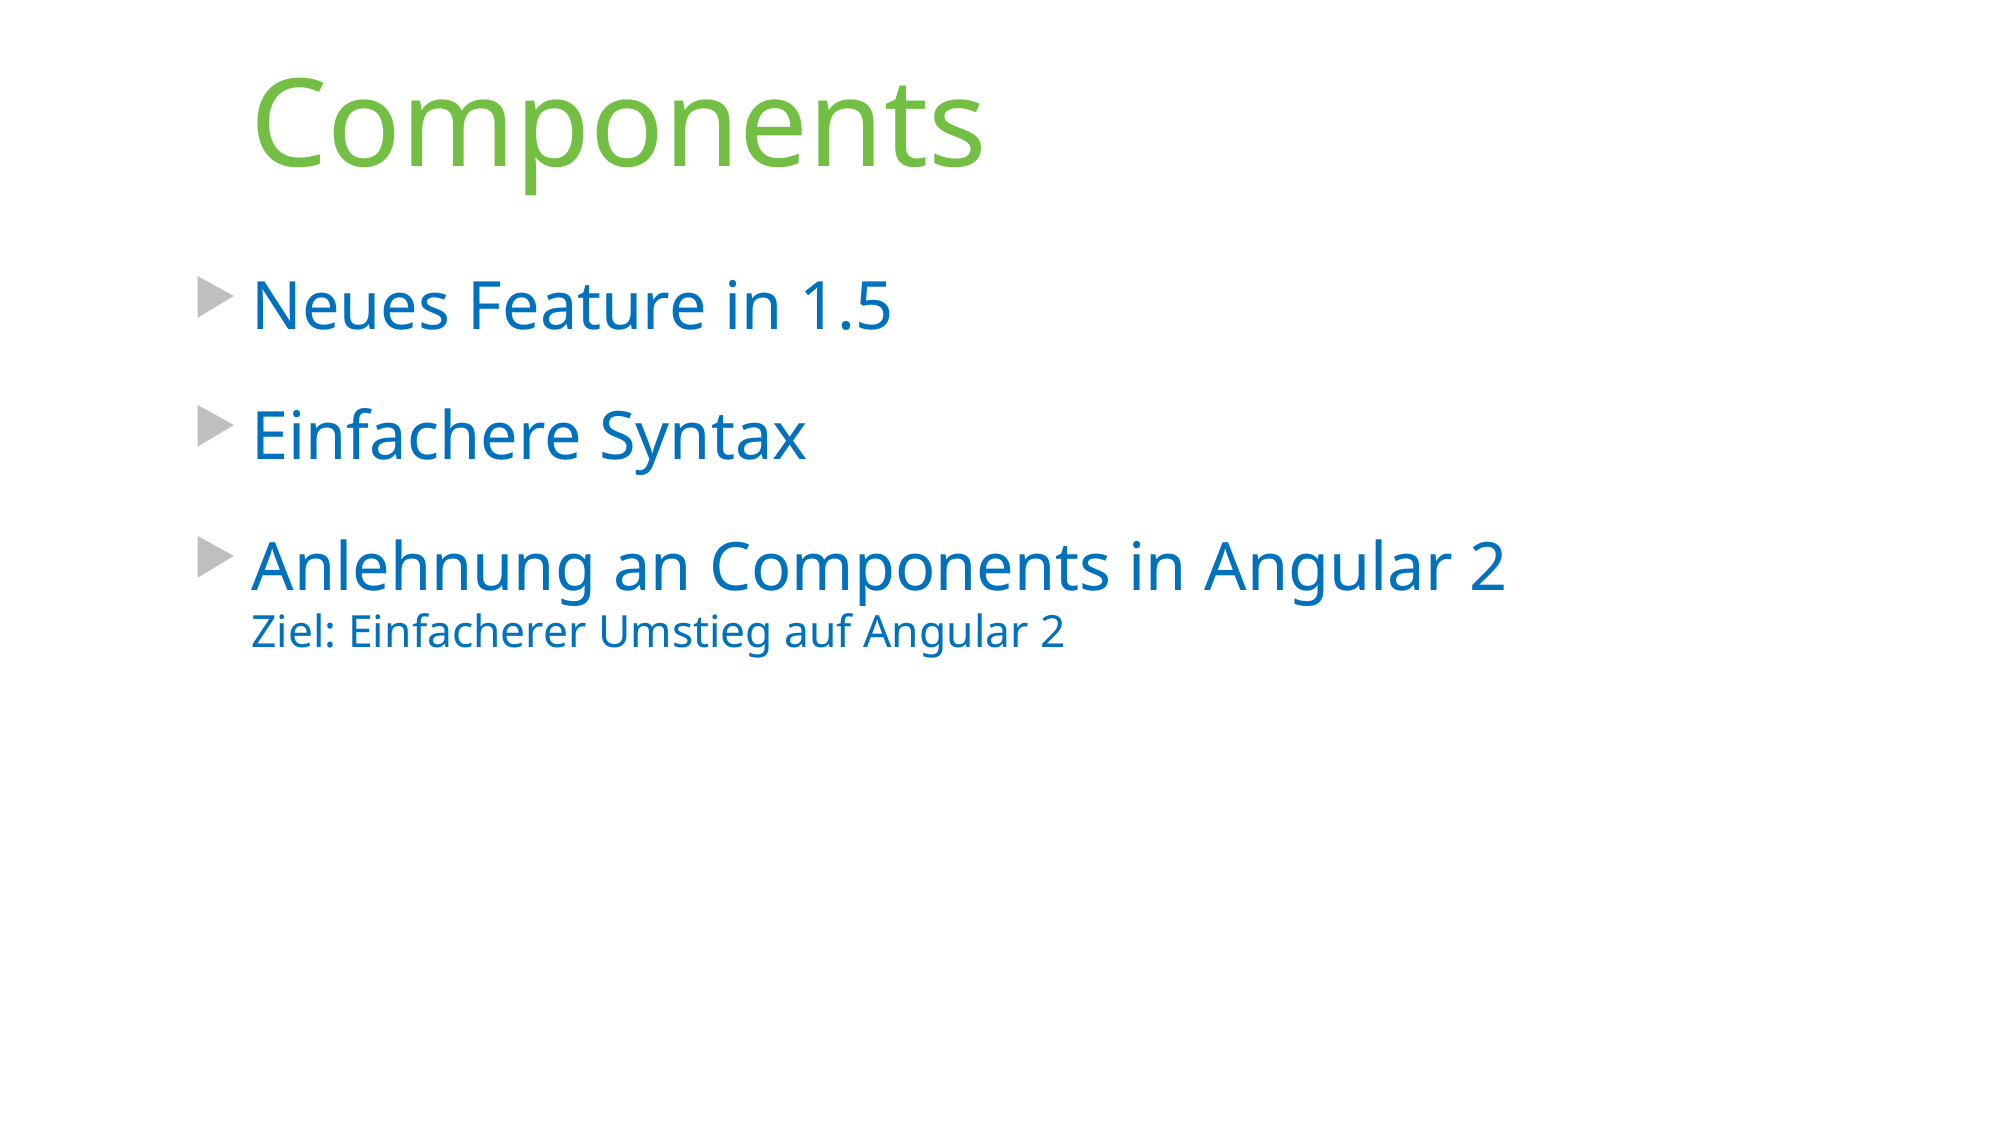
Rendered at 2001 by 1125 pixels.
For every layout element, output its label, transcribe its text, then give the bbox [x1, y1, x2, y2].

list Neues Feature in 1.5 Einfachere Syntax Anlehnung an Components in Angular 2 Ziel: Einfacherer Umstieg auf Angular 2 [191, 263, 1945, 1125]
title Components [250, 42, 1945, 192]
